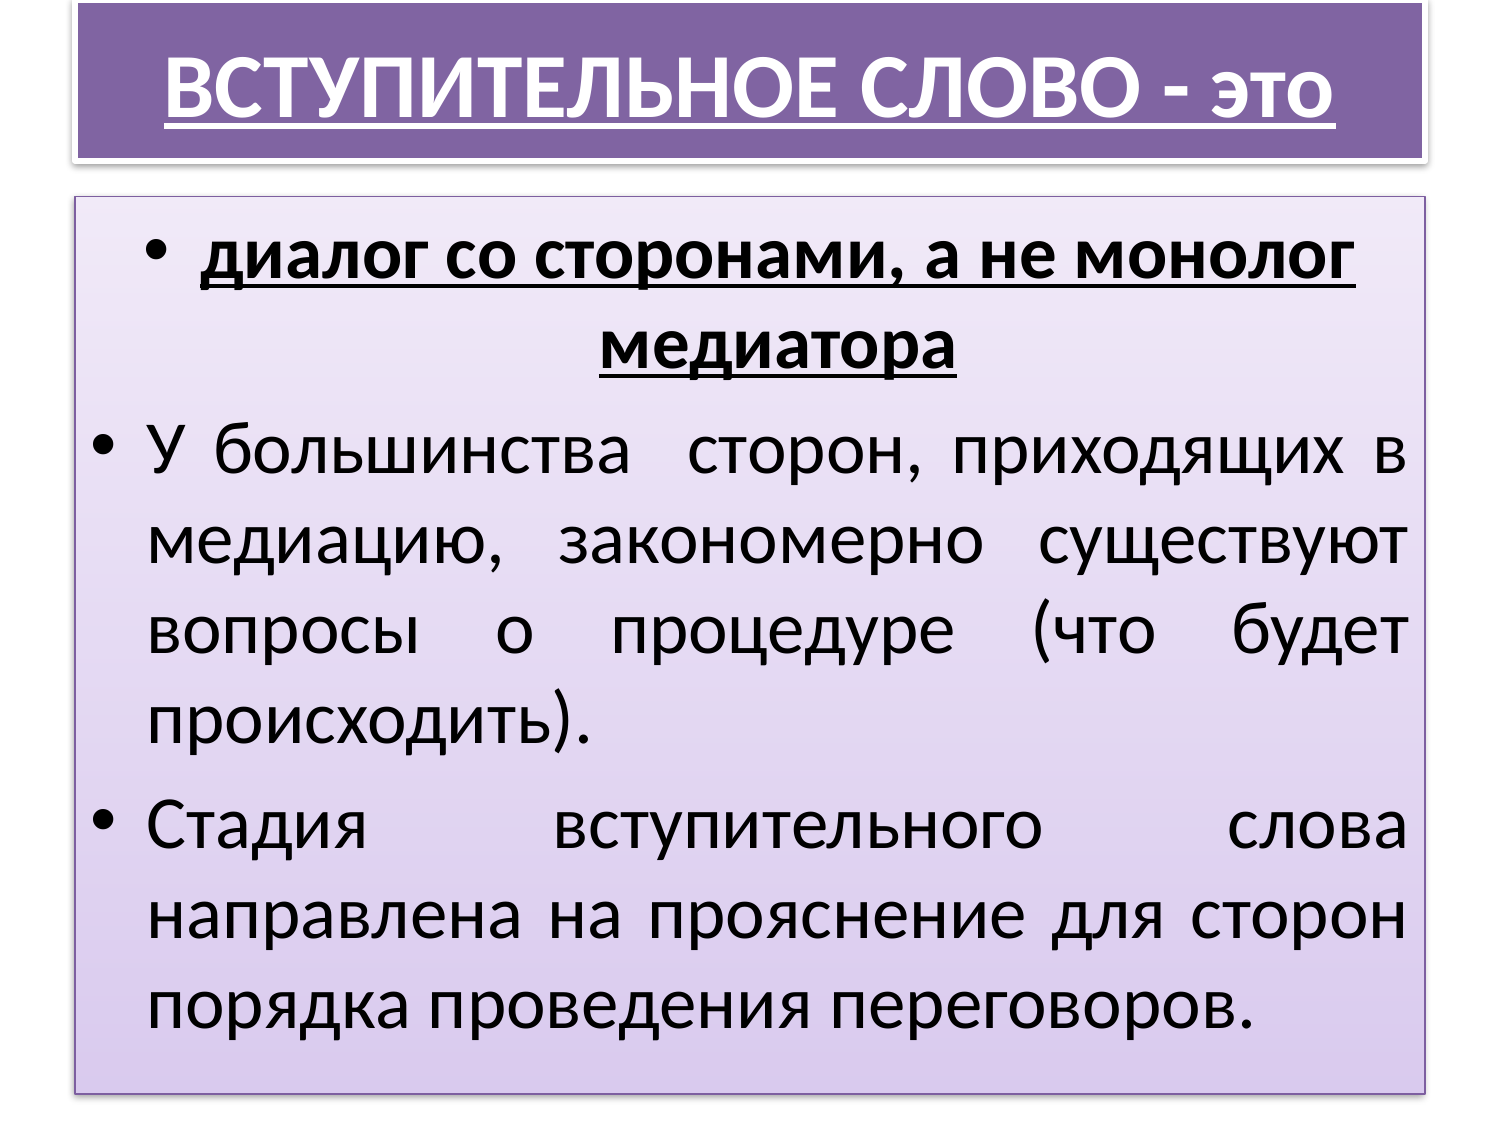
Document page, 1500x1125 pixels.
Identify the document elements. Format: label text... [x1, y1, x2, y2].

list диалог со сторонами, а не монолог медиатора У большинства сторон, приходящих в медиацию, закономерно существуют вопросы о процедуре (что будет происходить). Стадия вступительного слова направлена на прояснение для сторон порядка проведения переговоров. [74, 196, 1426, 1095]
title ВСТУПИТЕЛЬНОЕ СЛОВО - это [72, 0, 1428, 164]
